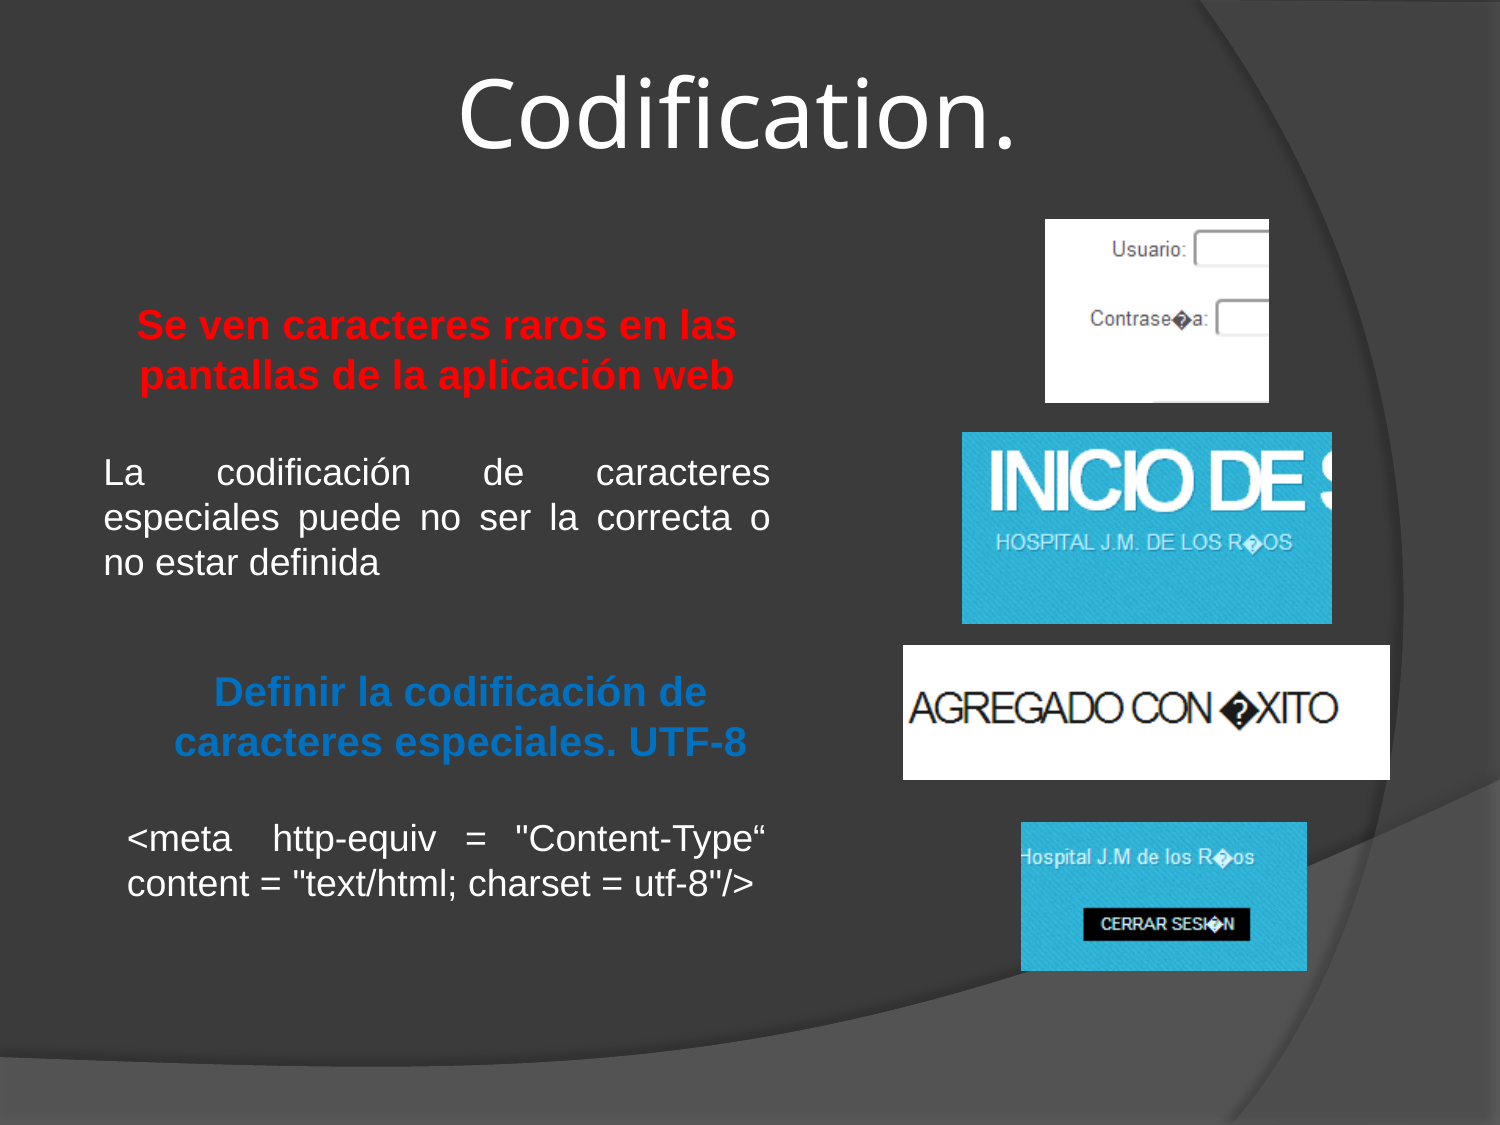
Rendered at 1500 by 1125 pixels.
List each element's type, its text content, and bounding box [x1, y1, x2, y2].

picture [962, 432, 1332, 624]
text_box Se ven caracteres raros en las pantallas de la aplicación web La codificación de caracteres especiales puede no ser la correcta o no estar definida [88, 290, 786, 636]
picture [1021, 822, 1307, 971]
text_box Codification. [75, 45, 1400, 233]
text_box Definir la codificación de caracteres especiales. UTF-8 <meta http-equiv = "Content-Type“ content = "text/html; charset = utf-8"/> [112, 656, 809, 912]
picture [903, 644, 1390, 780]
picture [1045, 219, 1269, 403]
